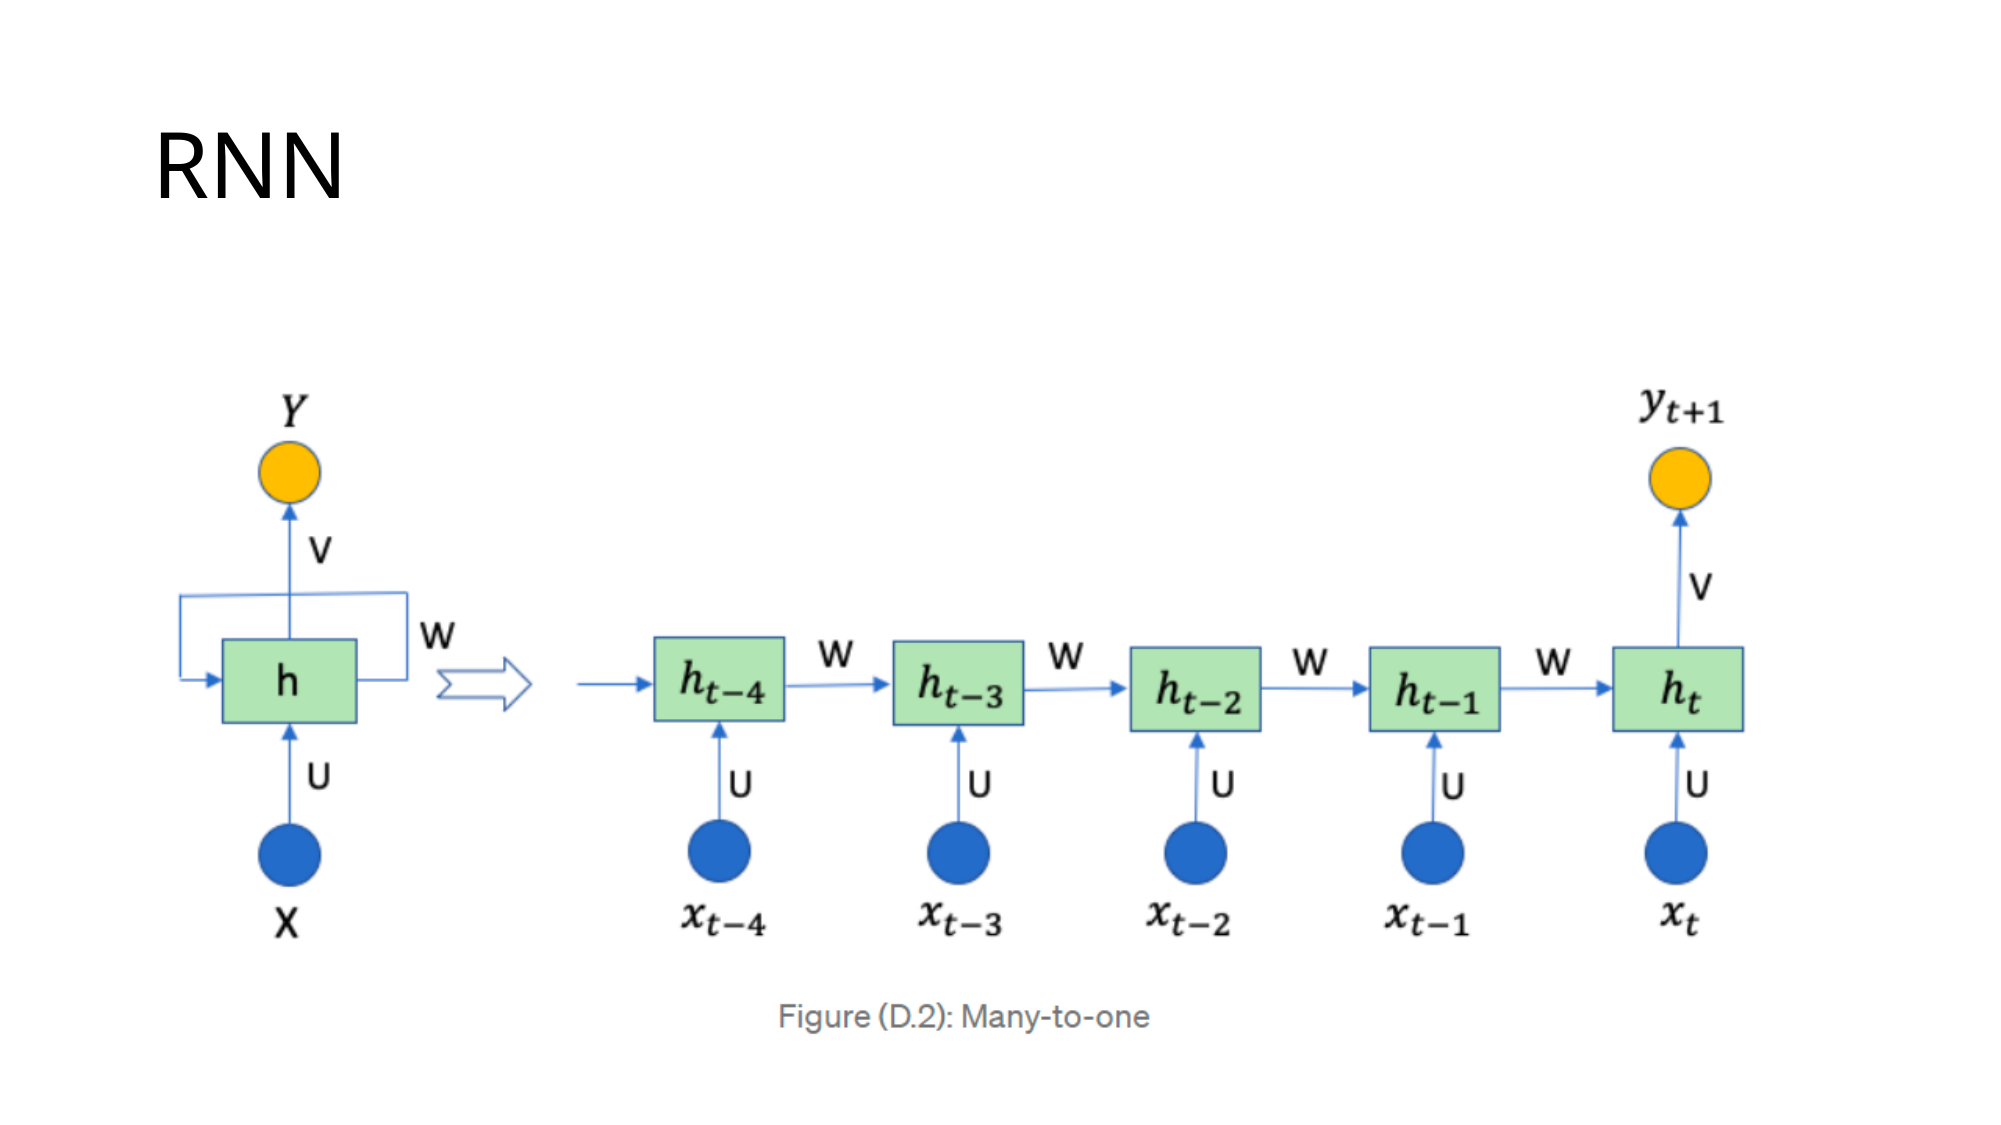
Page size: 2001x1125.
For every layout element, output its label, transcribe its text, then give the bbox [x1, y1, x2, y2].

title RNN [137, 59, 1863, 278]
picture [86, 280, 1797, 1092]
